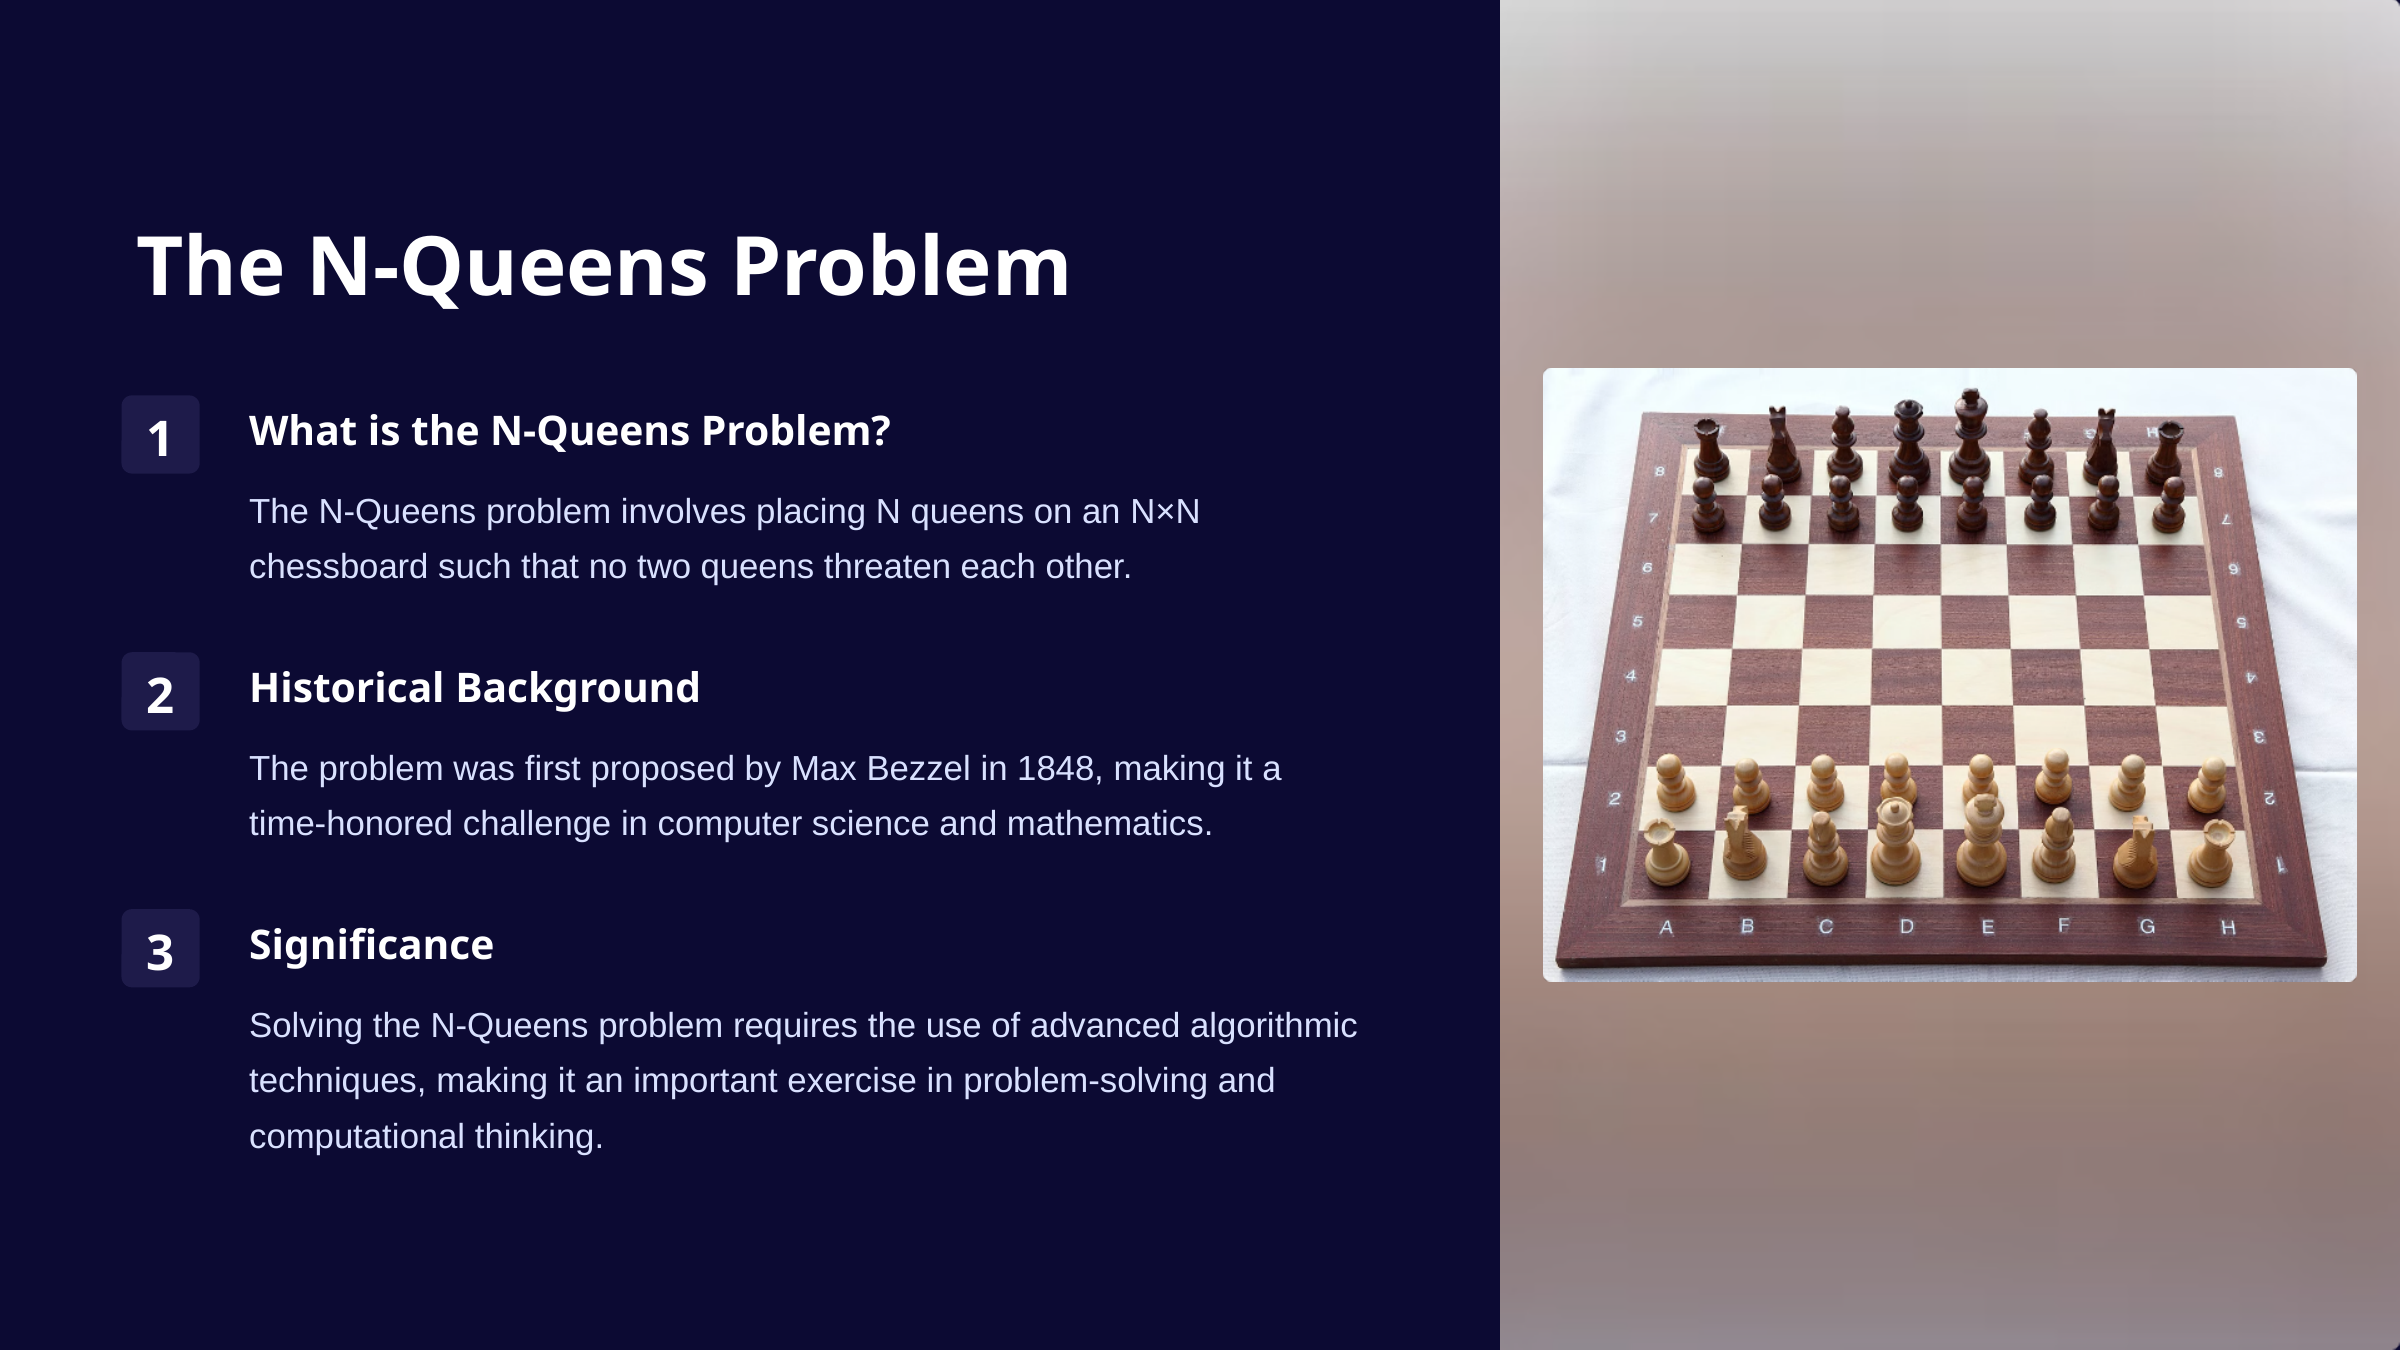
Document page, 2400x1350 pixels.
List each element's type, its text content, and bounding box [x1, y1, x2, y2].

text_box 1 [151, 409, 171, 459]
text_box [121, 395, 200, 474]
text_box Significance [234, 909, 644, 961]
text_box [0, 0, 1499, 1350]
text_box [121, 909, 200, 988]
text_box Solving the N-Queens problem requires the use of advanced algorithmic techniques, making it an important exercise in problem-solving and computational thinking. [234, 981, 1379, 1148]
picture [1499, 0, 2400, 1350]
text_box The problem was first proposed by Max Bezzel in 1848, making it a time-honored challenge in computer science and mathematics. [234, 724, 1379, 836]
text_box What is the N-Queens Problem? [234, 395, 959, 447]
text_box 2 [145, 666, 176, 716]
text_box Historical Background [234, 652, 732, 704]
text_box The N-Queens problem involves placing N queens on an N×N chessboard such that no two queens threaten each other. [234, 467, 1379, 579]
text_box The N-Queens Problem [121, 201, 1173, 305]
text_box 3 [144, 923, 177, 973]
text_box [121, 652, 200, 731]
